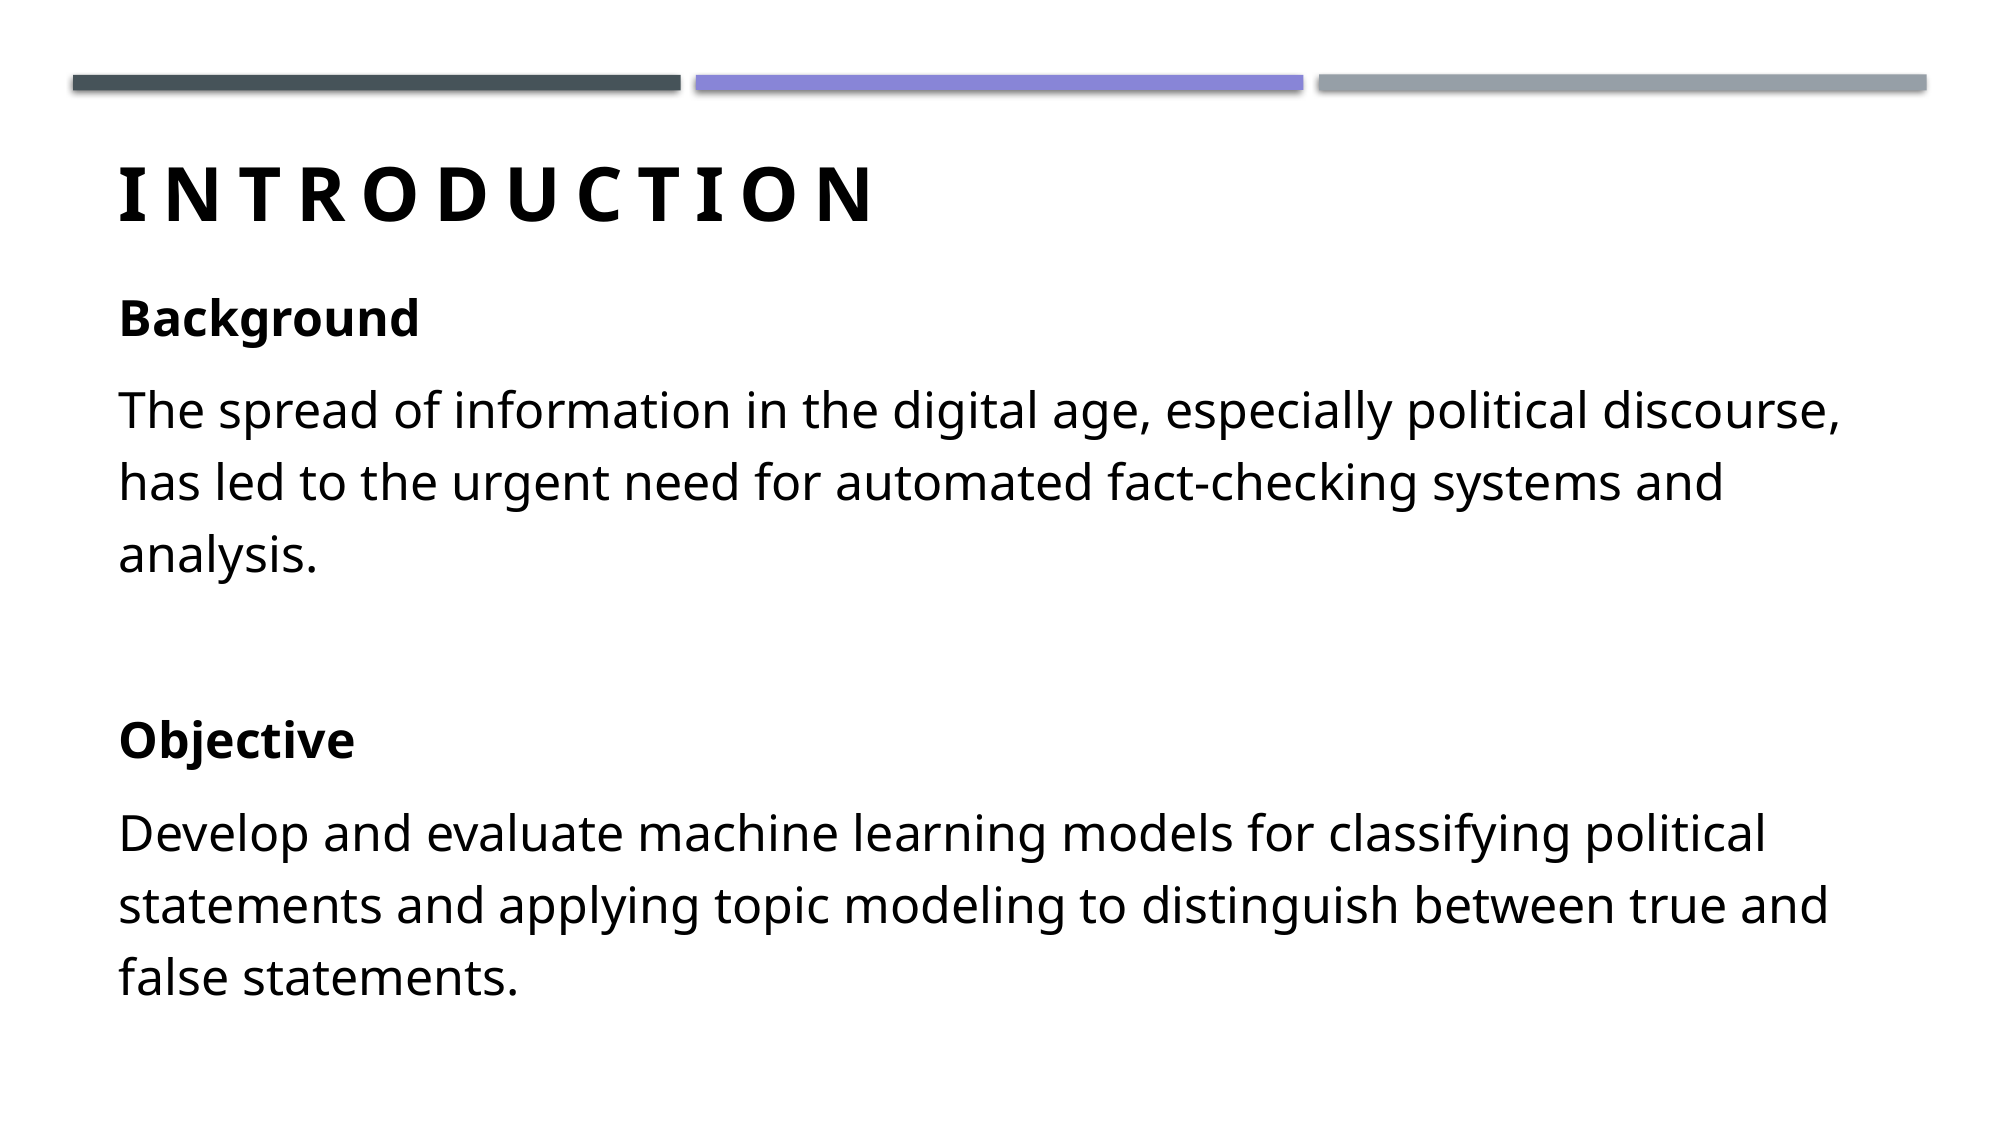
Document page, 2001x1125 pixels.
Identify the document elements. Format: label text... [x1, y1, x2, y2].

text_box Introduction [118, 90, 1882, 274]
text_box Background The spread of information in the digital age, especially political discourse, has led to the urgent need for automated fact-checking systems and analysis. Objective Develop and evaluate machine learning models for classifying political statements and applying topic modeling to distinguish between true and false statements. [118, 274, 1882, 1031]
